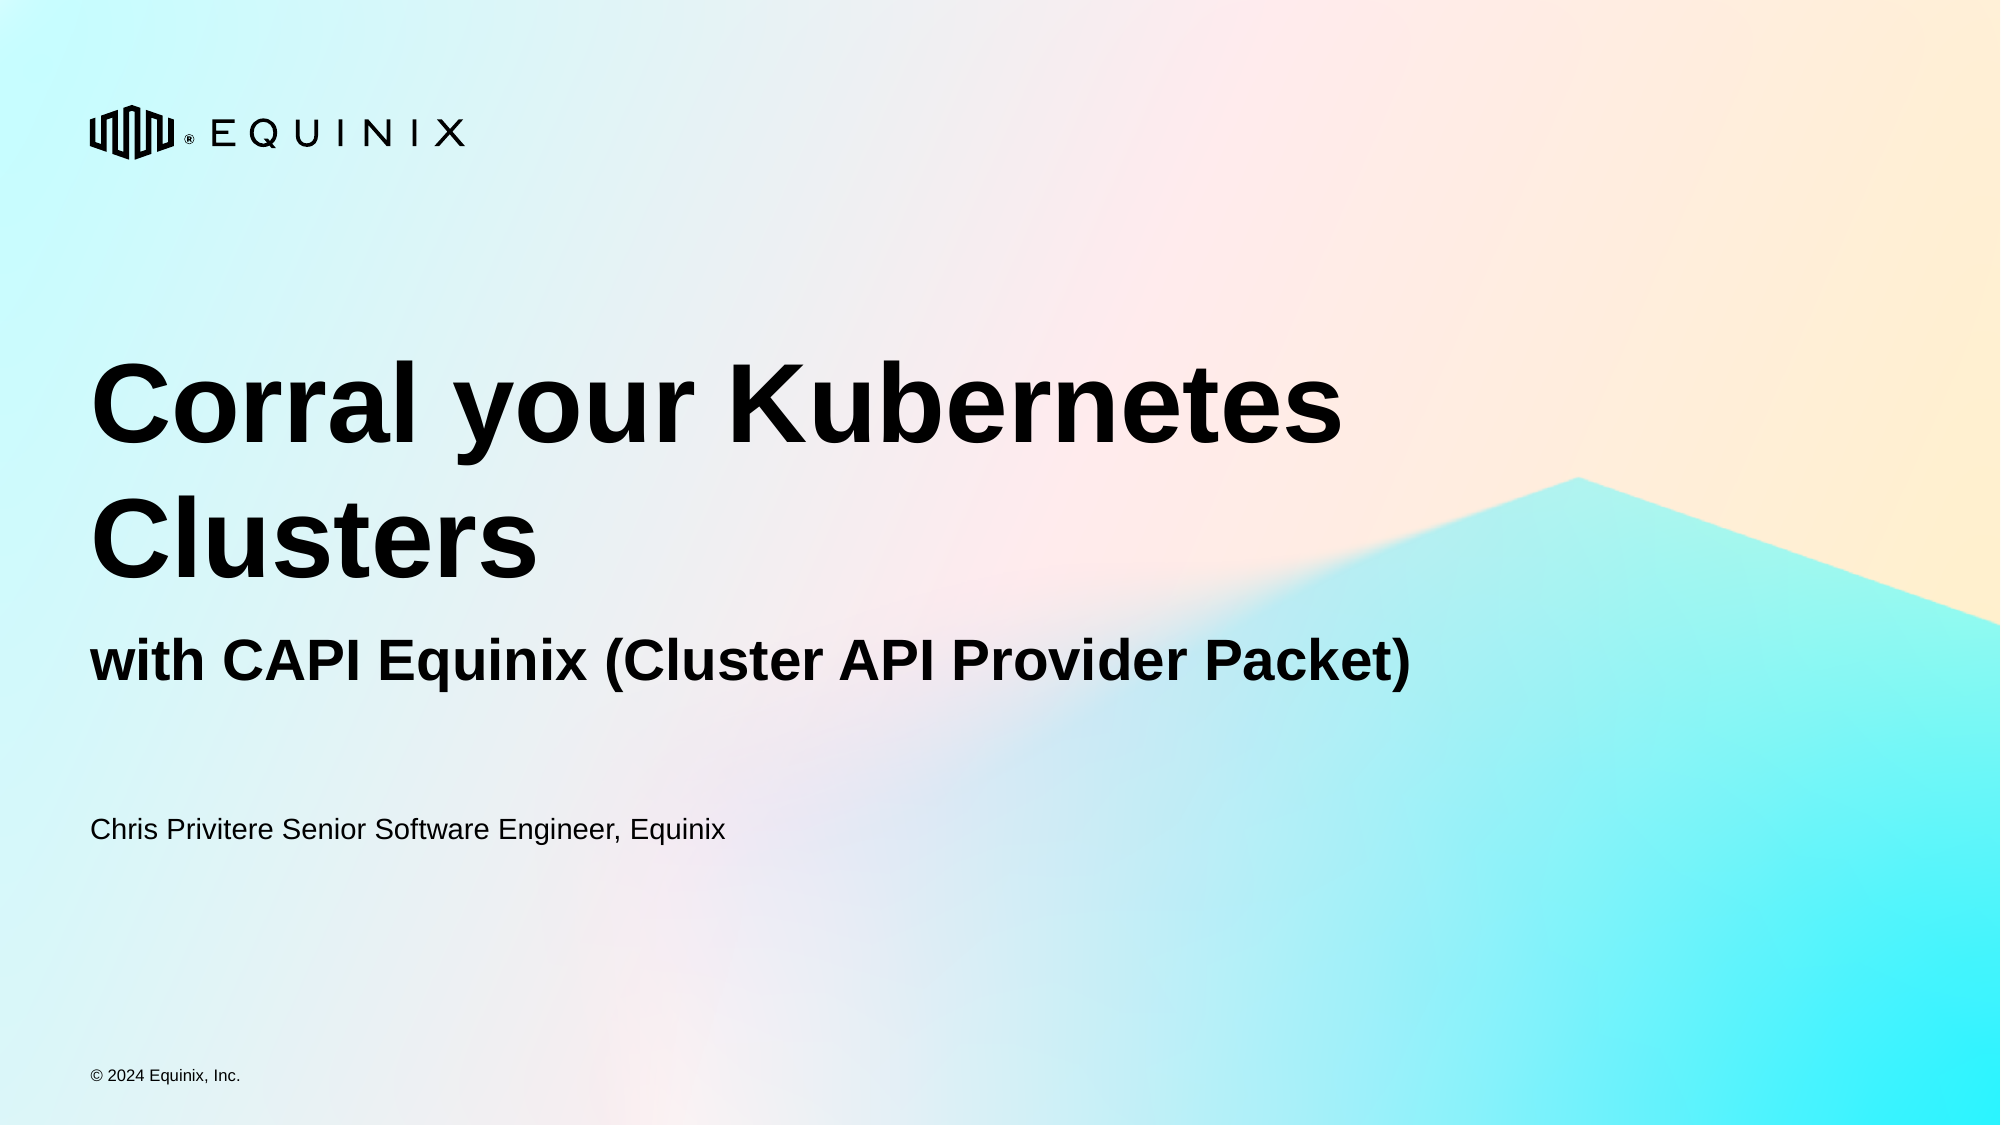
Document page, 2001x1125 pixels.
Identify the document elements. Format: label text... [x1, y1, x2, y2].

subtitle with CAPI Equinix (Cluster API Provider Packet) [90, 622, 1441, 773]
list Chris Privitere Senior Software Engineer, Equinix [90, 810, 1000, 900]
title Corral your Kubernetes Clusters [90, 240, 1502, 600]
picture [0, 0, 2001, 1125]
footer © 2024 Equinix, Inc. [90, 1065, 270, 1125]
